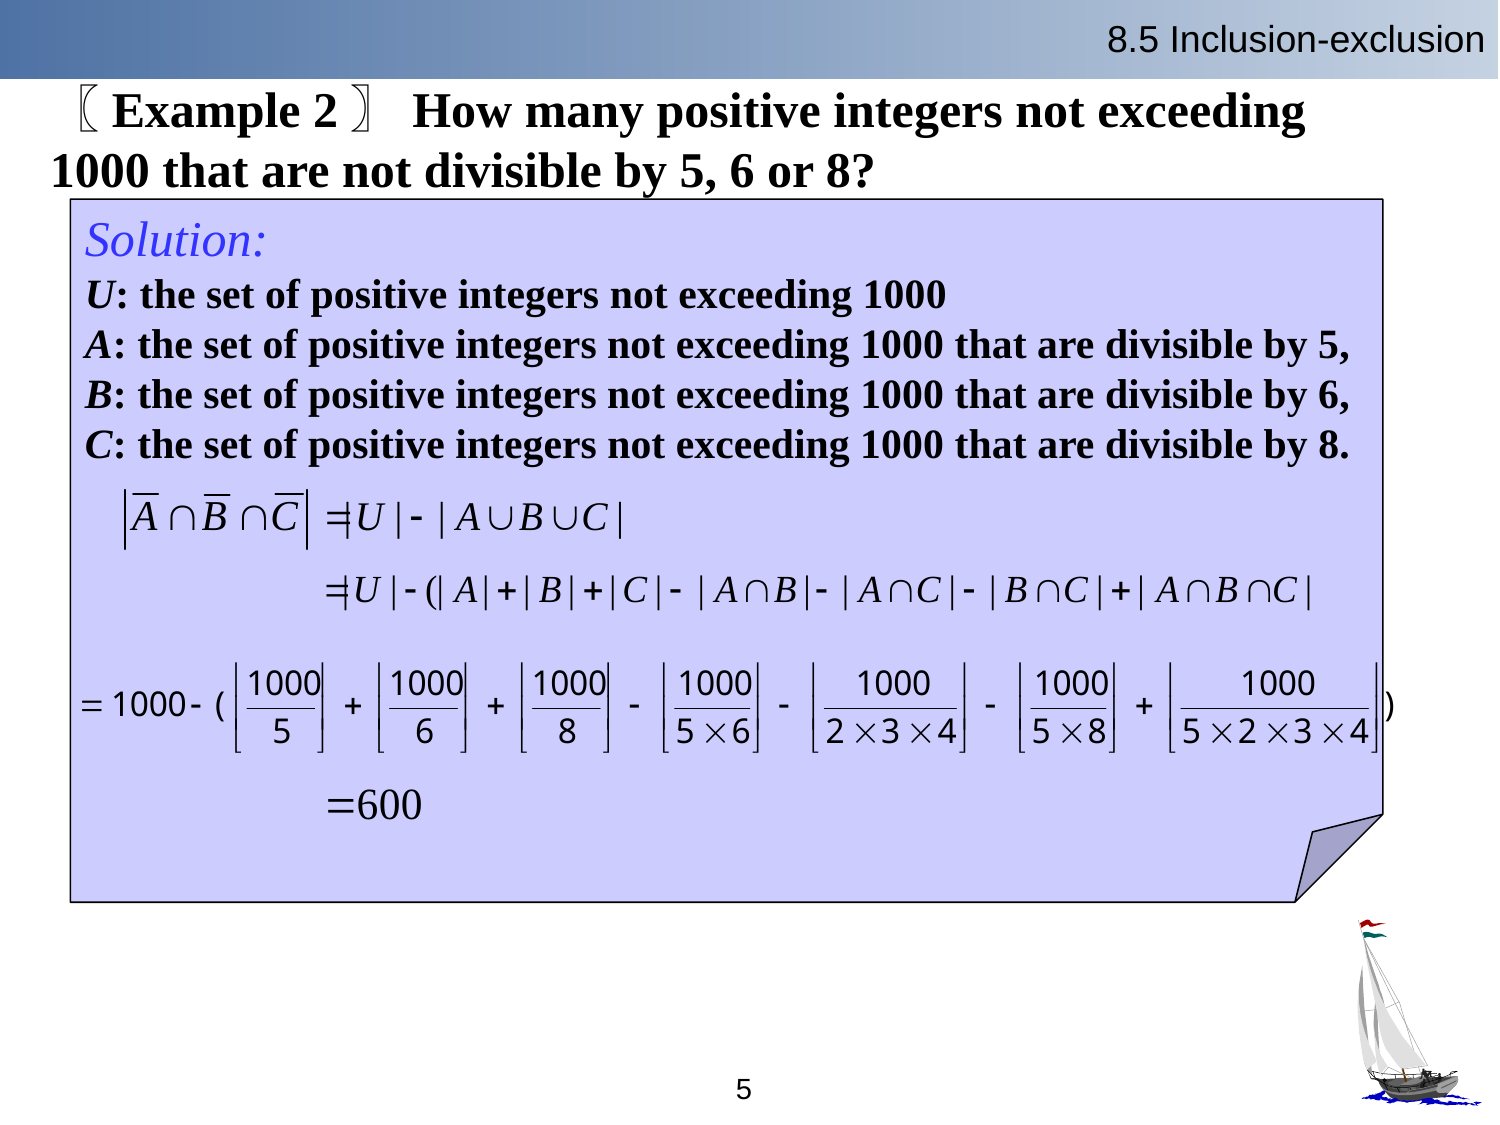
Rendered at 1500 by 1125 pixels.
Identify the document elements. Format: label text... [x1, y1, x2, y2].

text_box Solution: U: the set of positive integers not exceeding 1000 A: the set of positive integers not exceeding 1000 that are divisible by 5, B: the set of positive integers not exceeding 1000 that are divisible by 6, C: the set of positive integers not exceeding 1000 that are divisible by 8. [70, 199, 1383, 658]
slide_number 5 [666, 1049, 768, 1125]
picture [0, 0, 1500, 79]
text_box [316, 778, 430, 831]
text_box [316, 492, 630, 548]
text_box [116, 480, 318, 559]
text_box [73, 656, 1400, 760]
text_box 8.5 Inclusion-exclusion [437, 7, 1500, 67]
text_box 〖Example 2〗How many positive integers not exceeding 1000 that are not divisible by 5, 6 or 8? [35, 70, 1386, 205]
text_box Solution: U: the set of positive integers not exceeding 1000 A: the set of positive integers not exceeding 1000 that are divisible by 5, B: the set of positive integers not exceeding 1000 that are divisible by 6, C: the set of positive integers not exceeding 1000 that are divisible by 8. [70, 765, 1383, 903]
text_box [316, 566, 1318, 619]
